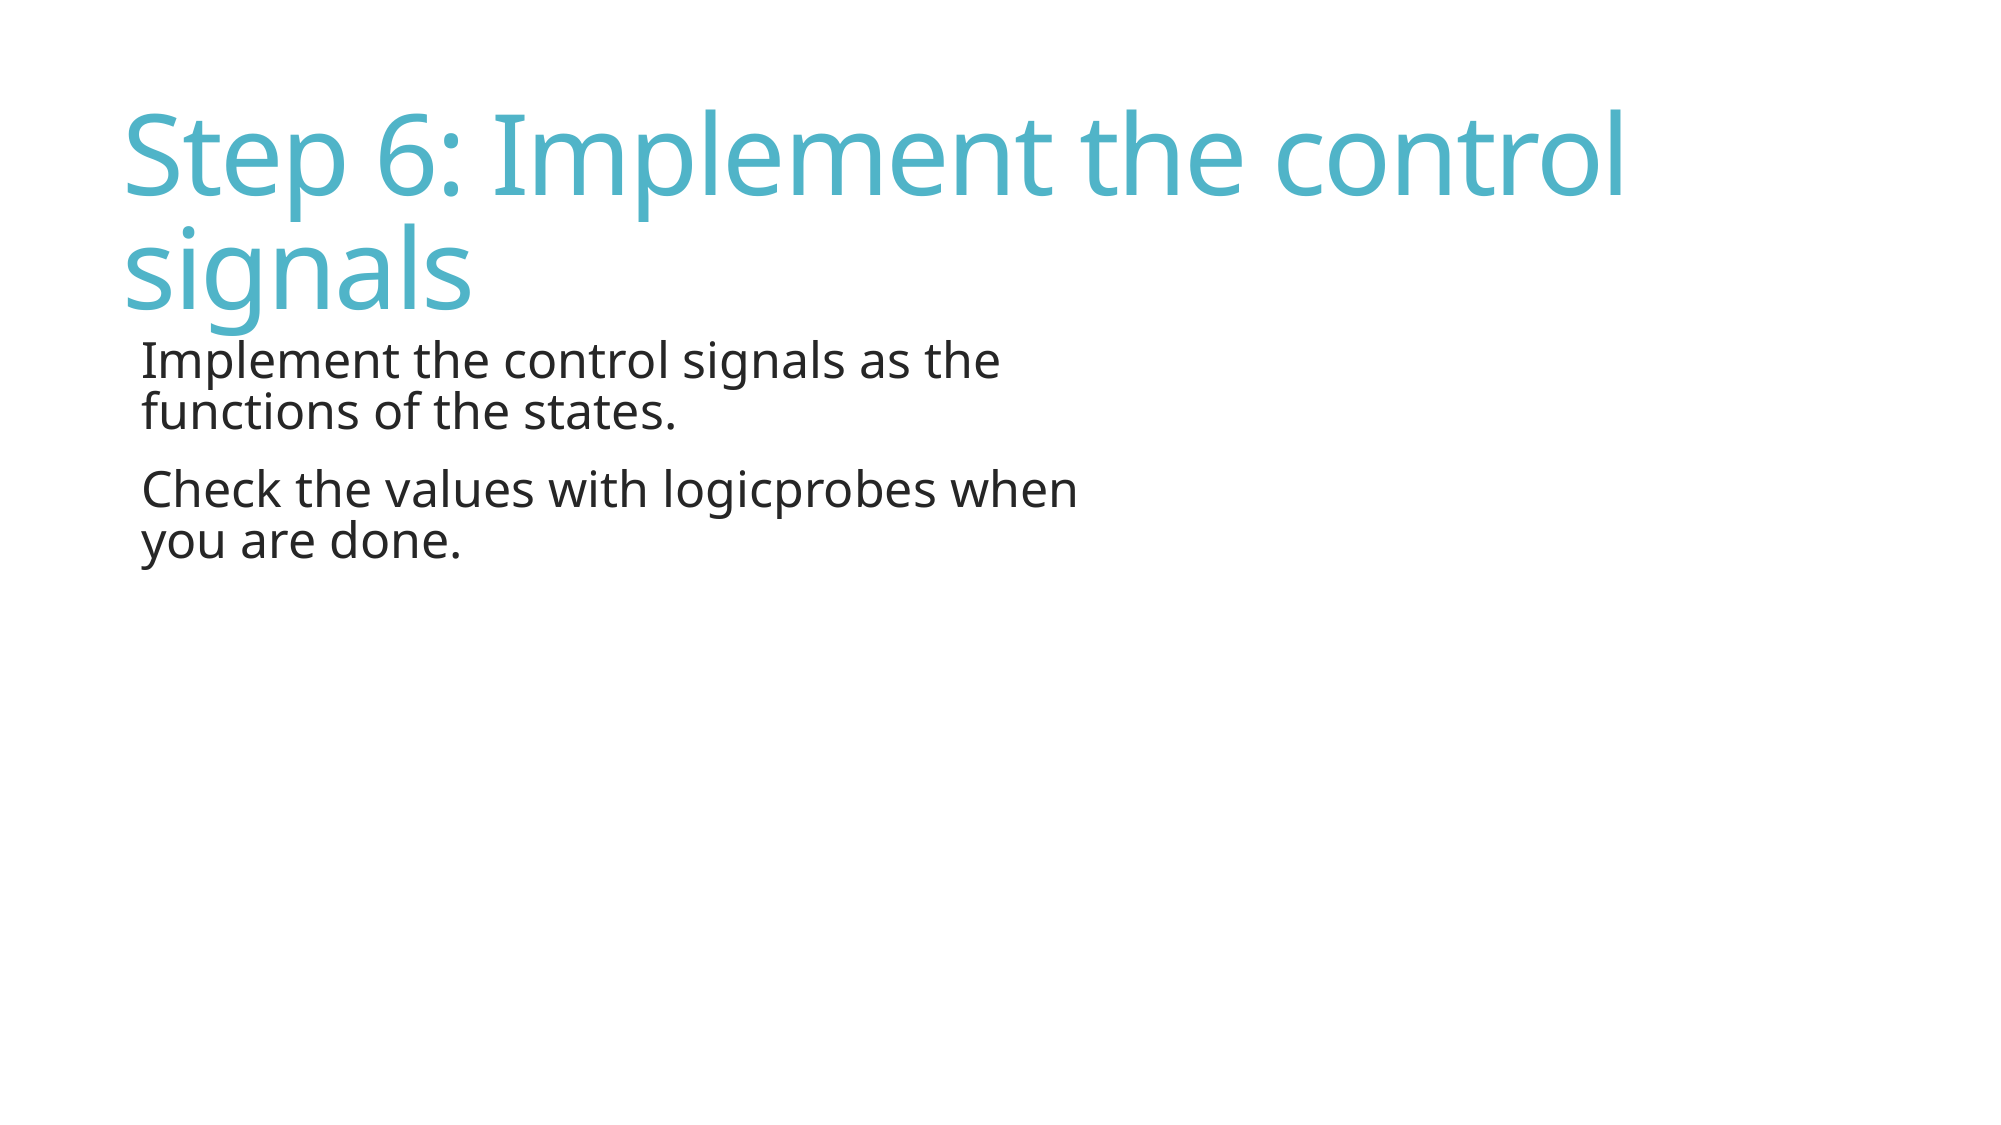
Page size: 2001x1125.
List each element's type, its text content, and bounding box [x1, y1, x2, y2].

list Implement the control signals as the functions of the states. Check the values with logicprobes when you are done. [111, 329, 1125, 948]
title Step 6: Implement the control signals [107, 81, 1875, 354]
